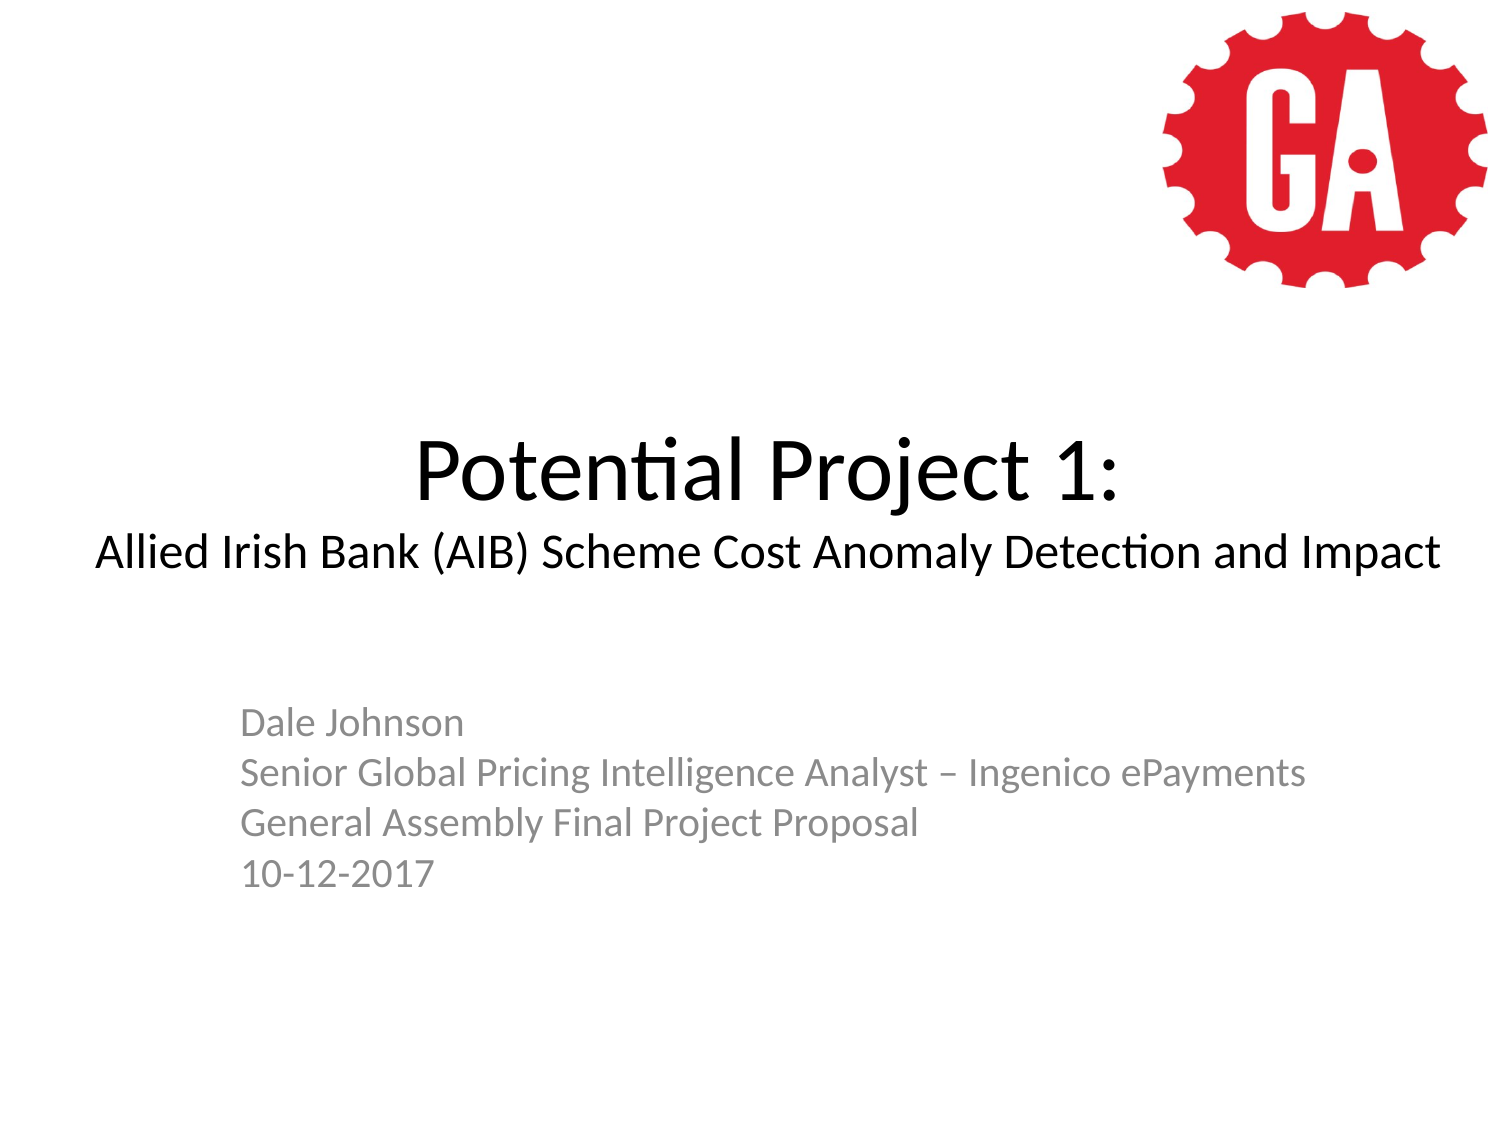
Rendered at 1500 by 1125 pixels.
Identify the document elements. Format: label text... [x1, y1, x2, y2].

picture [1162, 12, 1488, 288]
title Potential Project 1: Allied Irish Bank (AIB) Scheme Cost Anomaly Detection and Impact [50, 350, 1488, 638]
subtitle Dale Johnson Senior Global Pricing Intelligence Analyst – Ingenico ePayments General Assembly Final Project Proposal 10-12-2017 [225, 687, 1425, 975]
